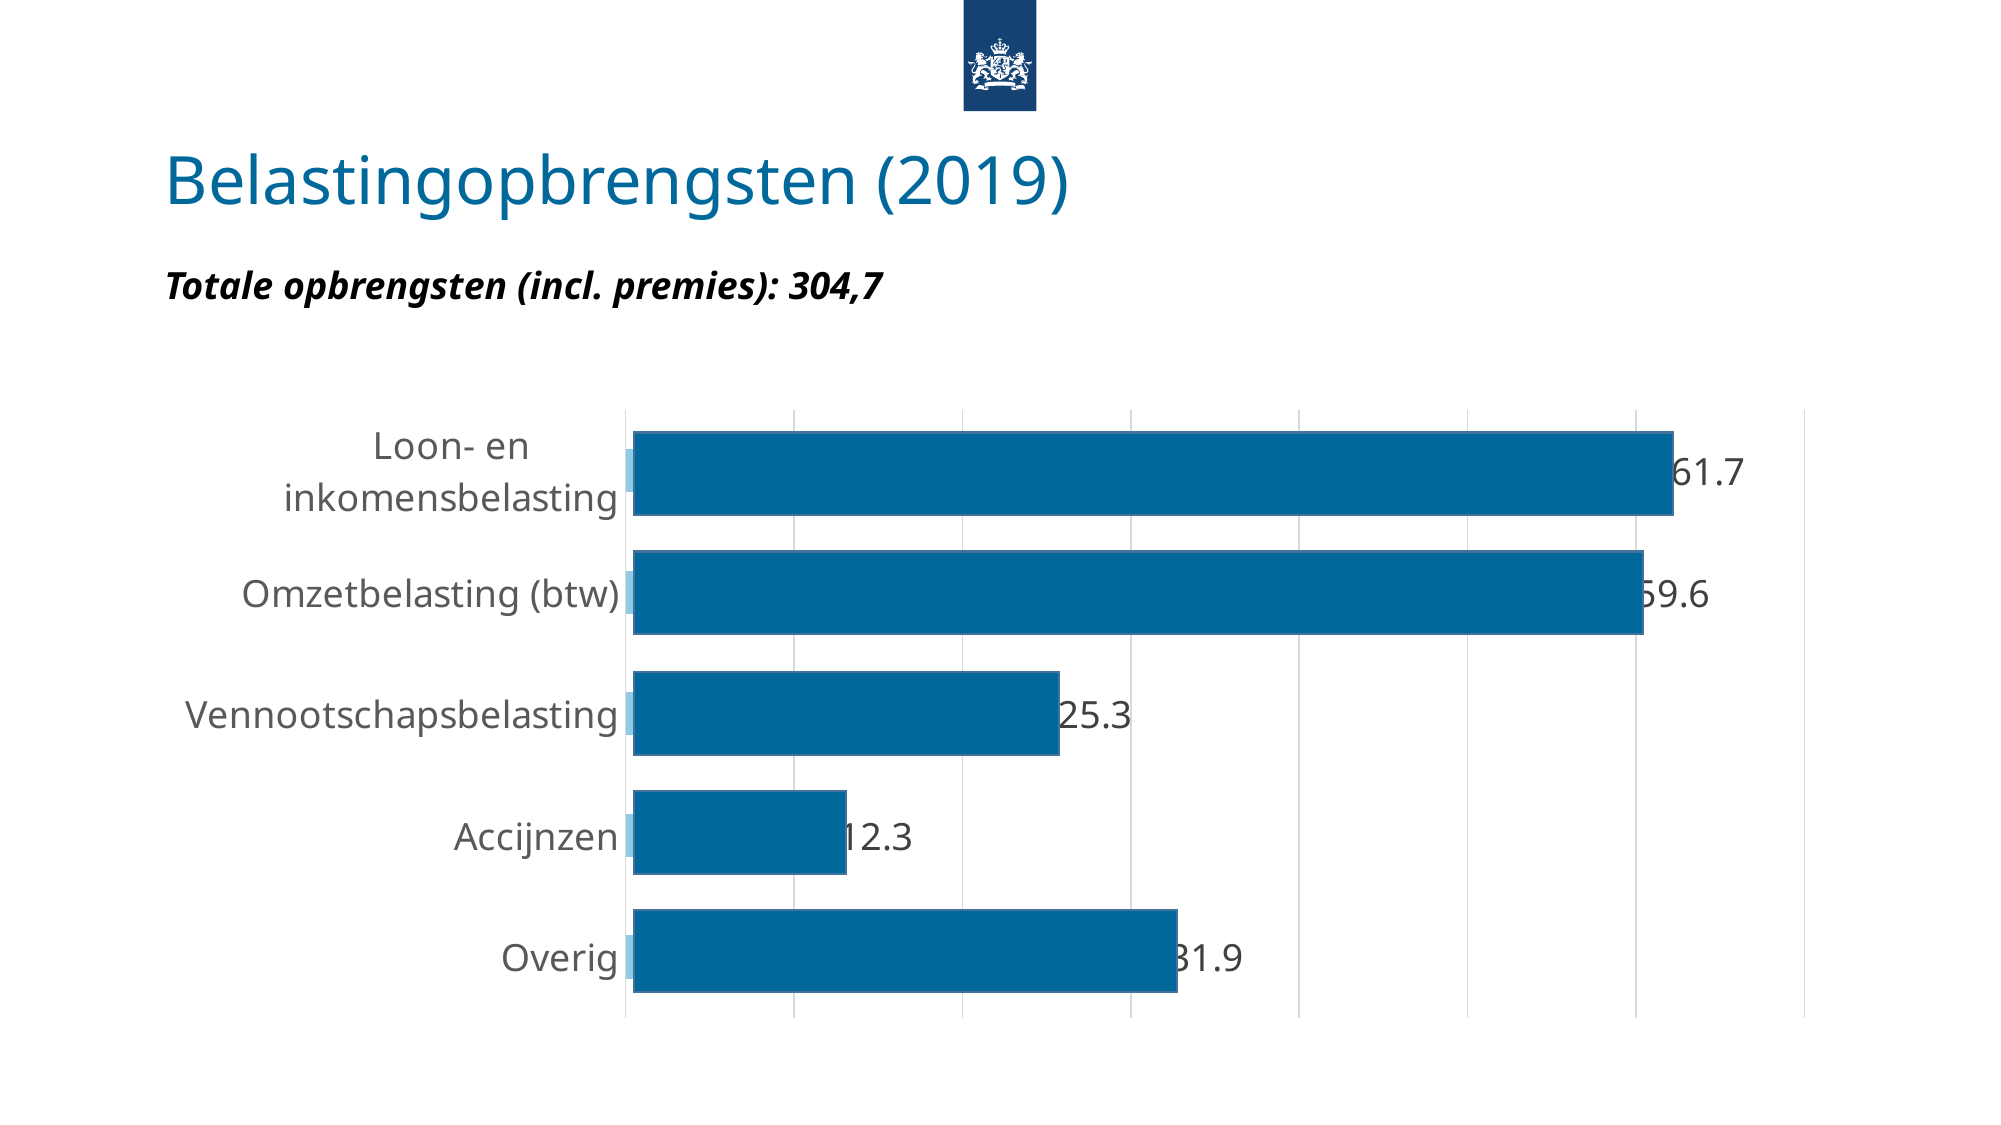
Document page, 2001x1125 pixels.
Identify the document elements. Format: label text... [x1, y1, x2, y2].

text_box Totale opbrengsten (incl. premies): 304,7 [149, 266, 1815, 398]
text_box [963, 0, 1037, 112]
chart [151, 397, 1839, 1031]
text_box [113, 153, 540, 304]
title Belastingopbrengsten (2019) [149, 153, 1875, 214]
